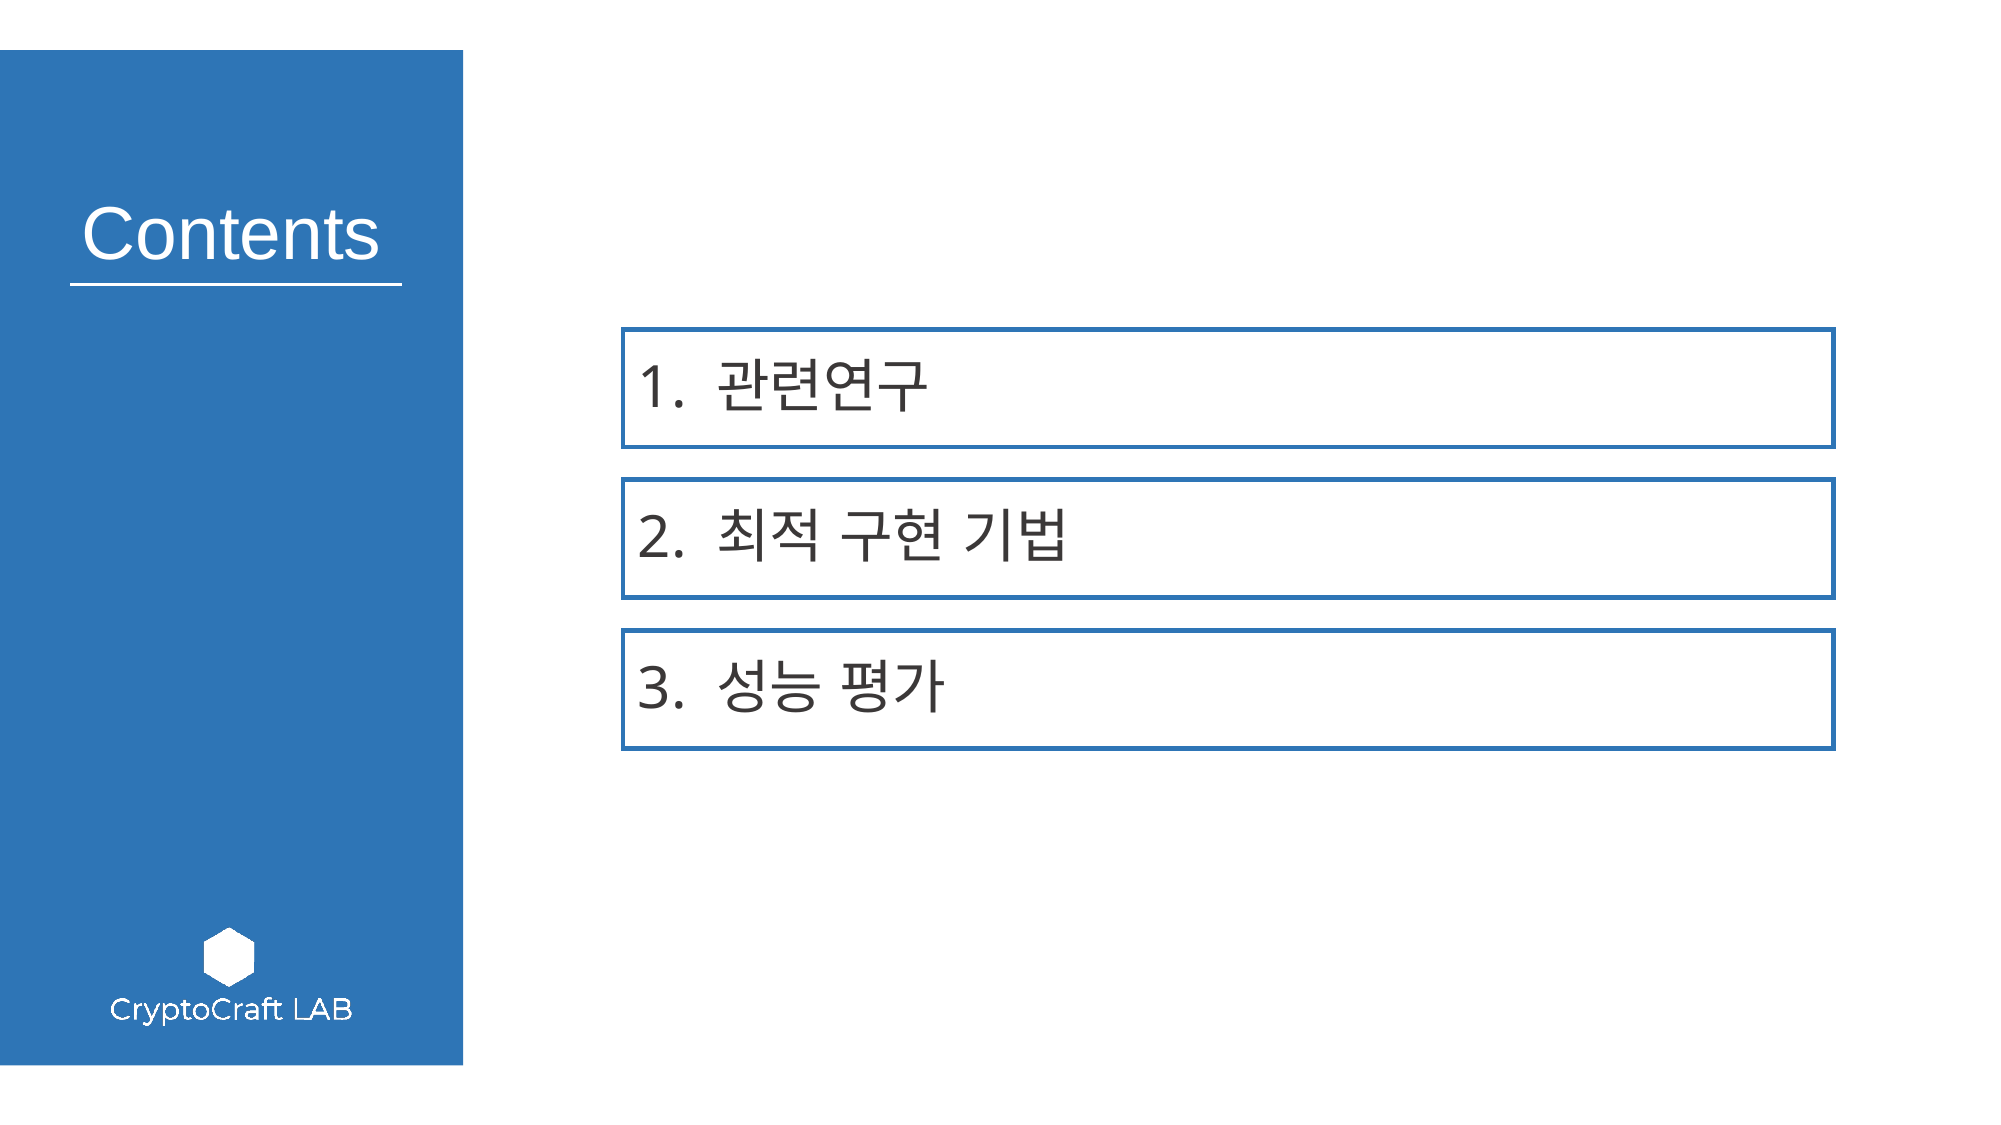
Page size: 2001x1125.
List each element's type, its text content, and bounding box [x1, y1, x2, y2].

list 3. 성능 평가 [621, 628, 1836, 751]
list 1. 관련연구 [621, 327, 1836, 449]
picture [91, 908, 372, 1046]
list 2. 최적 구현 기법 [621, 477, 1836, 600]
